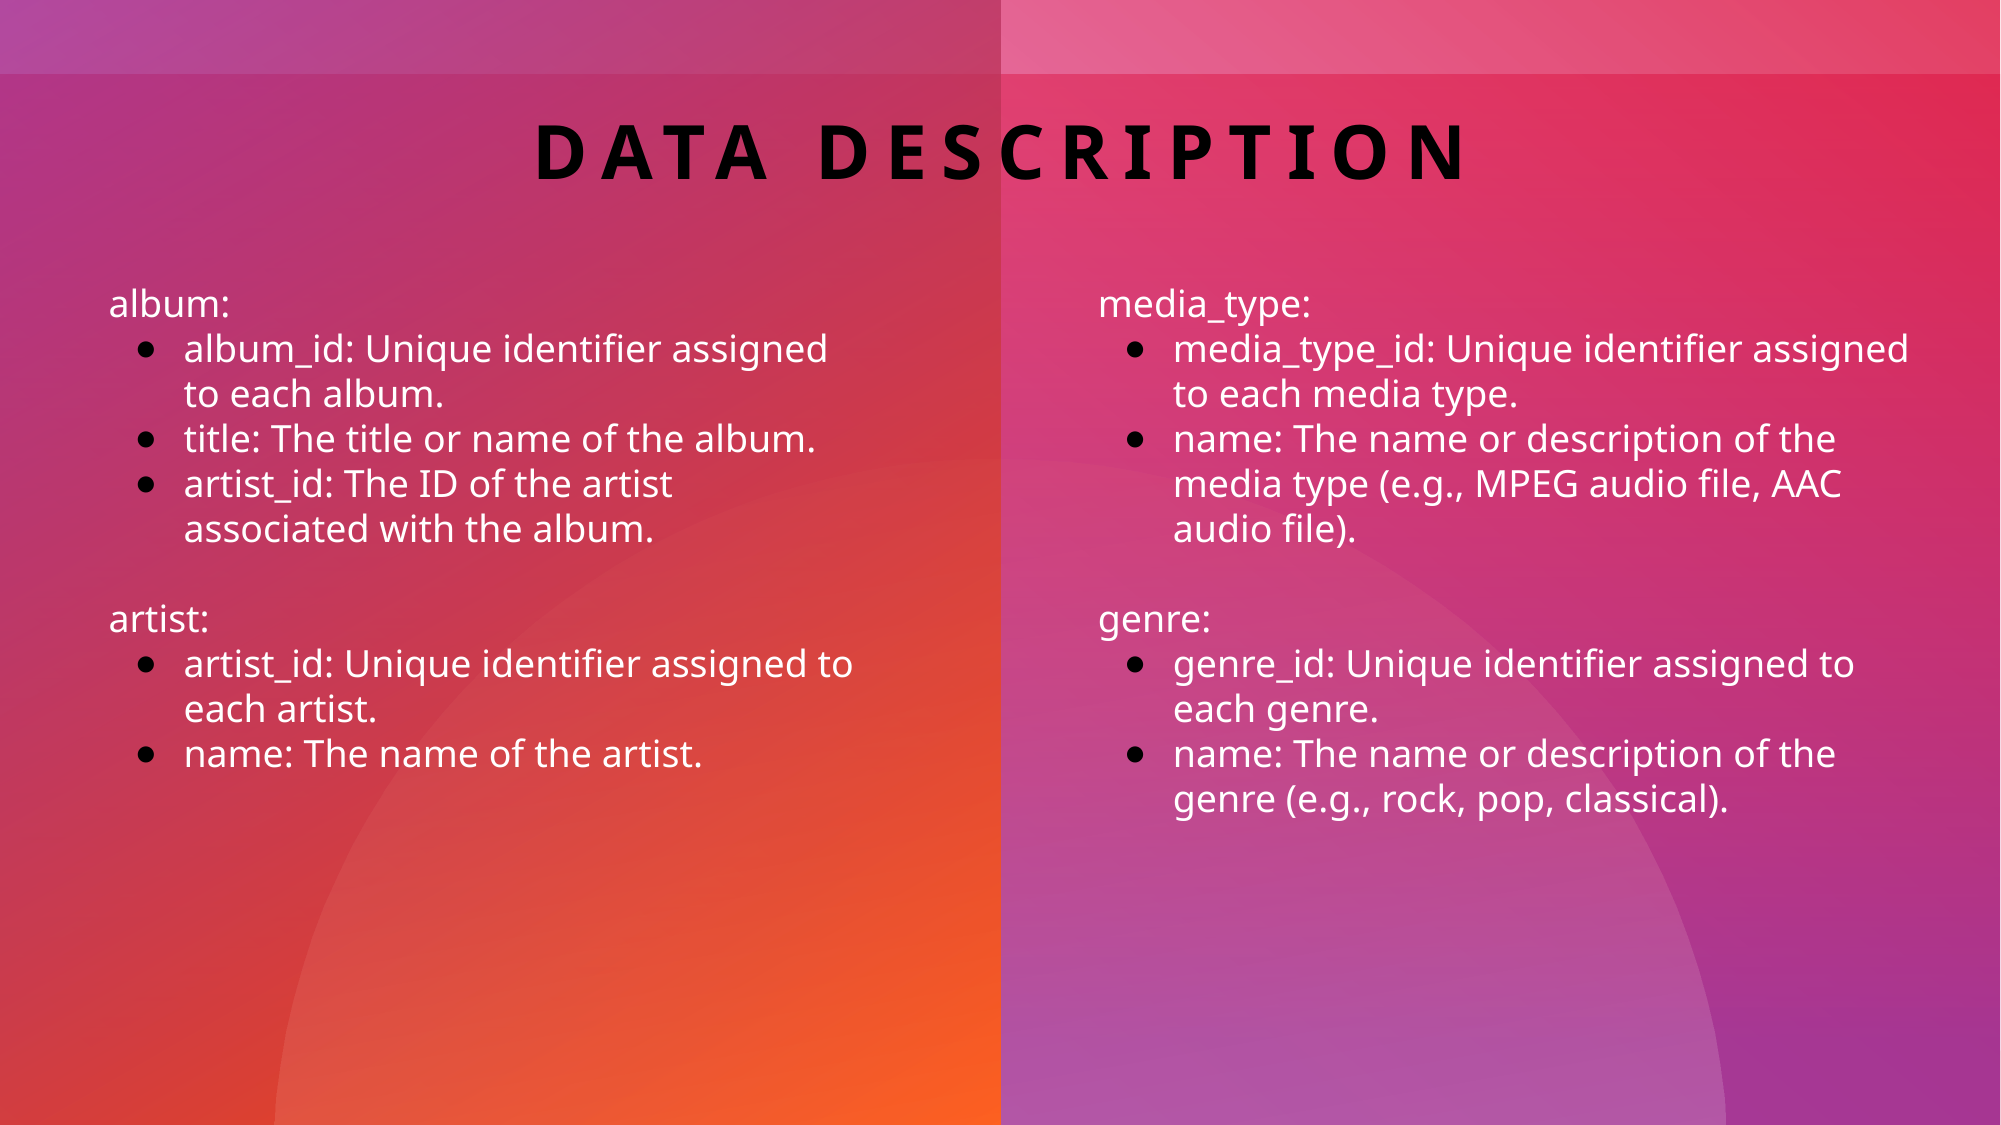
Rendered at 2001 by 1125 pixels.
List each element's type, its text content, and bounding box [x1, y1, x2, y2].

text_box album: album_id: Unique identifier assigned to each album. title: The title or name of the album. artist_id: The ID of the artist associated with the album. artist: artist_id: Unique identifier assigned to each artist. name: The name of the artist. [93, 272, 871, 783]
text_box media_type: media_type_id: Unique identifier assigned to each media type. name: The name or description of the media type (e.g., MPEG audio file, AAC audio file). genre: genre_id: Unique identifier assigned to each genre. name: The name or description of the genre (e.g., rock, pop, classical). [1083, 272, 1927, 873]
title Data description [159, 96, 1840, 194]
